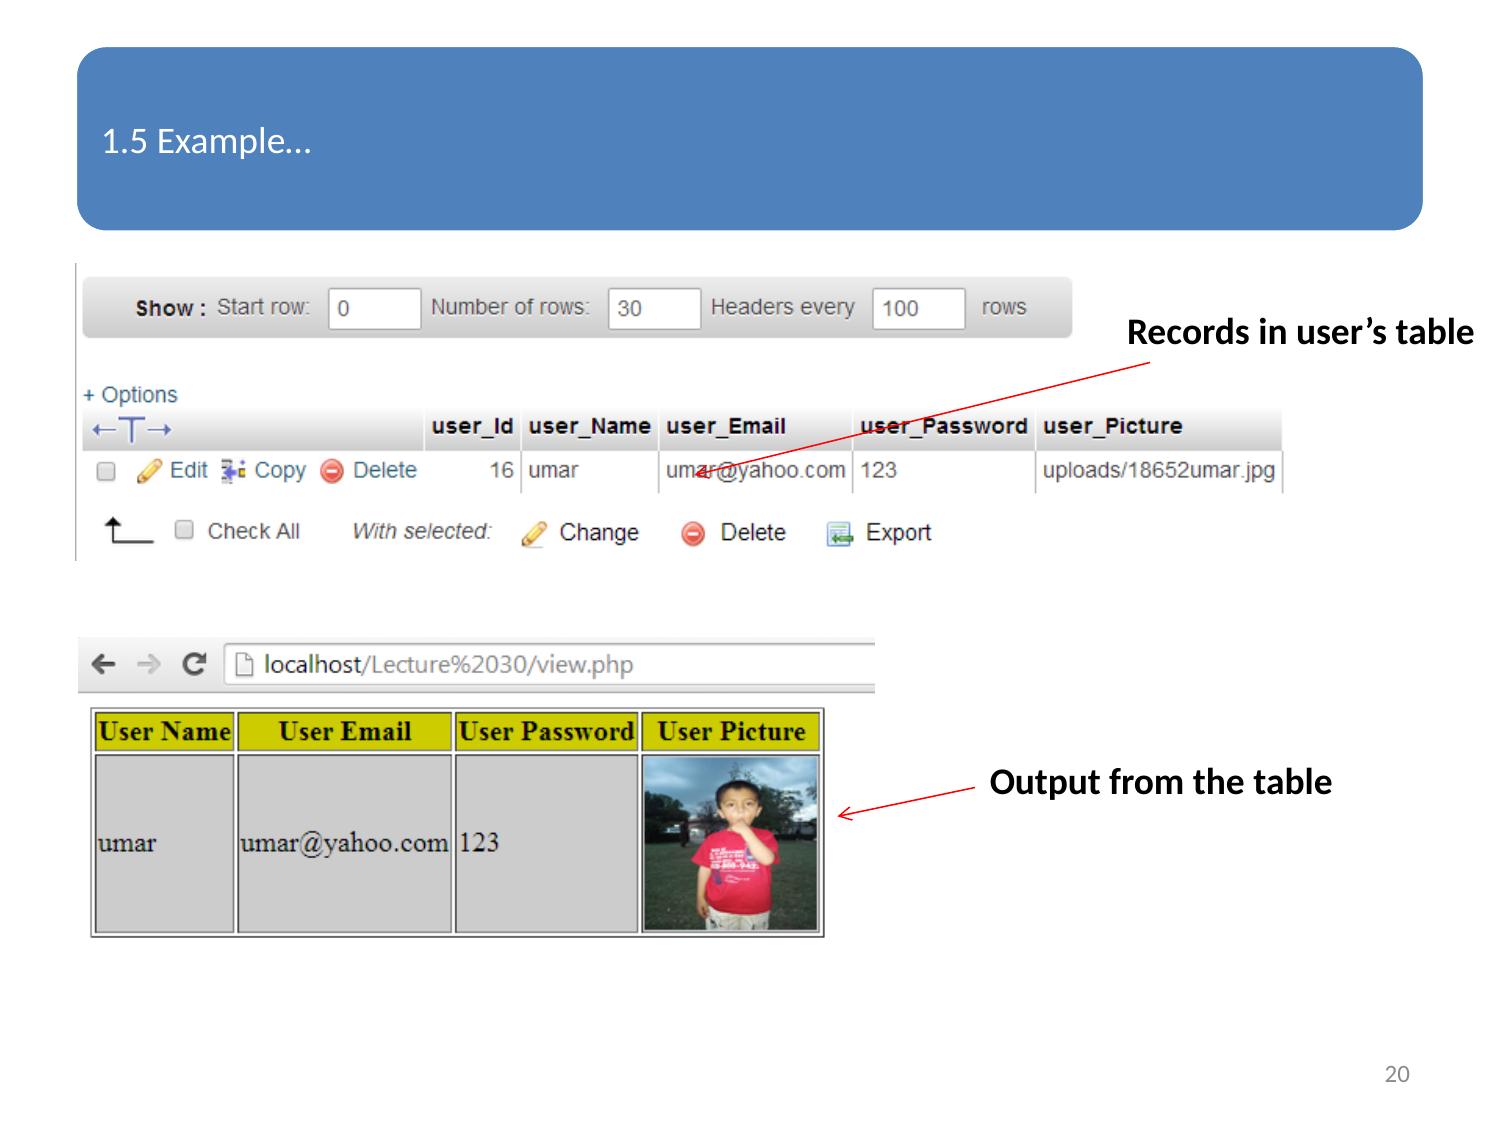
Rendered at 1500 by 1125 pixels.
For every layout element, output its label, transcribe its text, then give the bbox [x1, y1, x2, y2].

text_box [837, 787, 976, 817]
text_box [74, 44, 1426, 233]
picture [74, 262, 1315, 561]
text_box Output from the table [975, 749, 1375, 810]
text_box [694, 362, 1151, 476]
picture [78, 637, 875, 996]
slide_number 20 [1074, 1042, 1425, 1103]
text_box Records in user’s table [1318, 299, 1500, 360]
